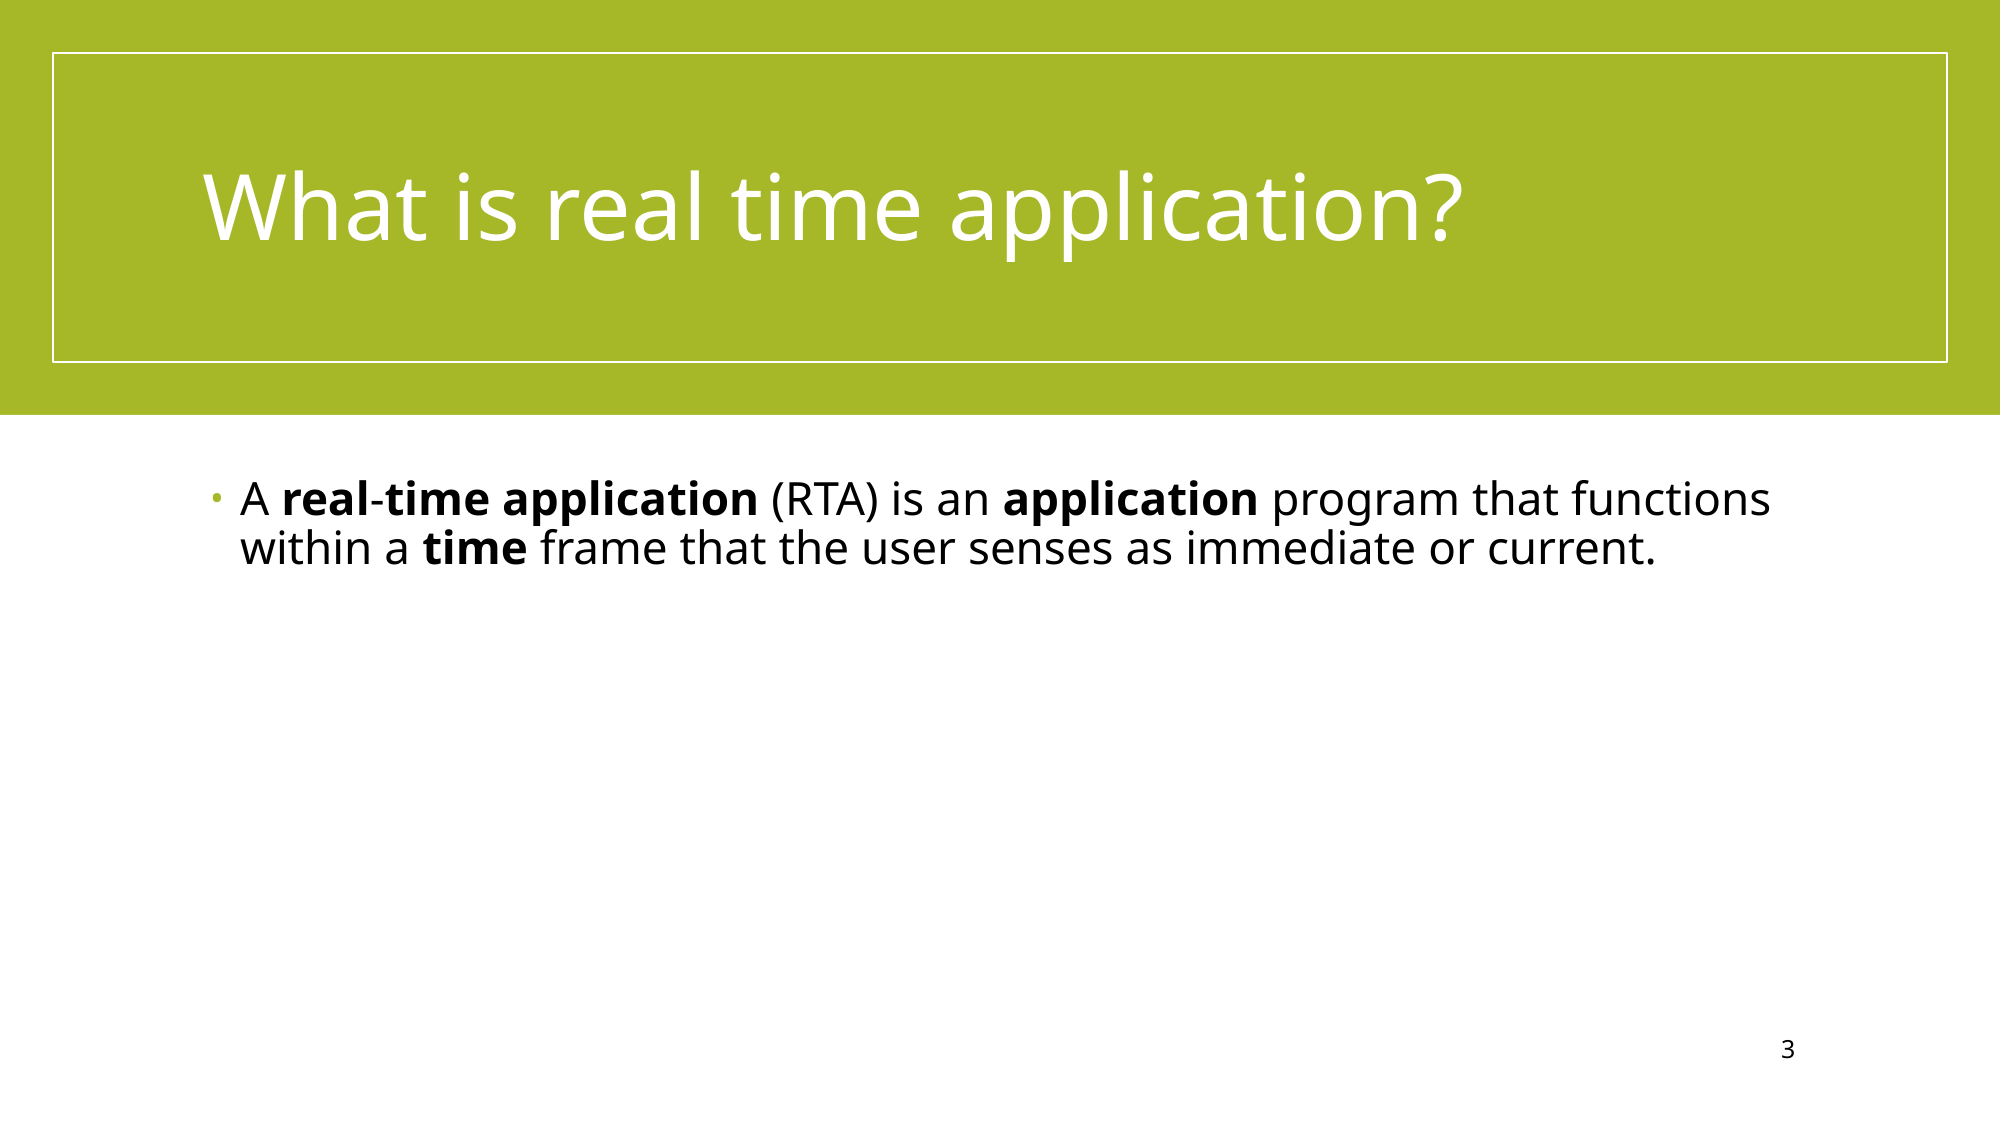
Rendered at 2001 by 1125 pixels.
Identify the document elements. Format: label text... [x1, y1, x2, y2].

text_box [0, 0, 2000, 413]
text_box [0, 413, 2000, 1125]
list A real-time application (RTA) is an application program that functions within a time frame that the user senses as immediate or current. [187, 467, 1808, 1000]
title What is real time application? [187, 99, 1808, 323]
text_box [51, 51, 1949, 364]
slide_number 3 [1530, 1020, 1811, 1081]
